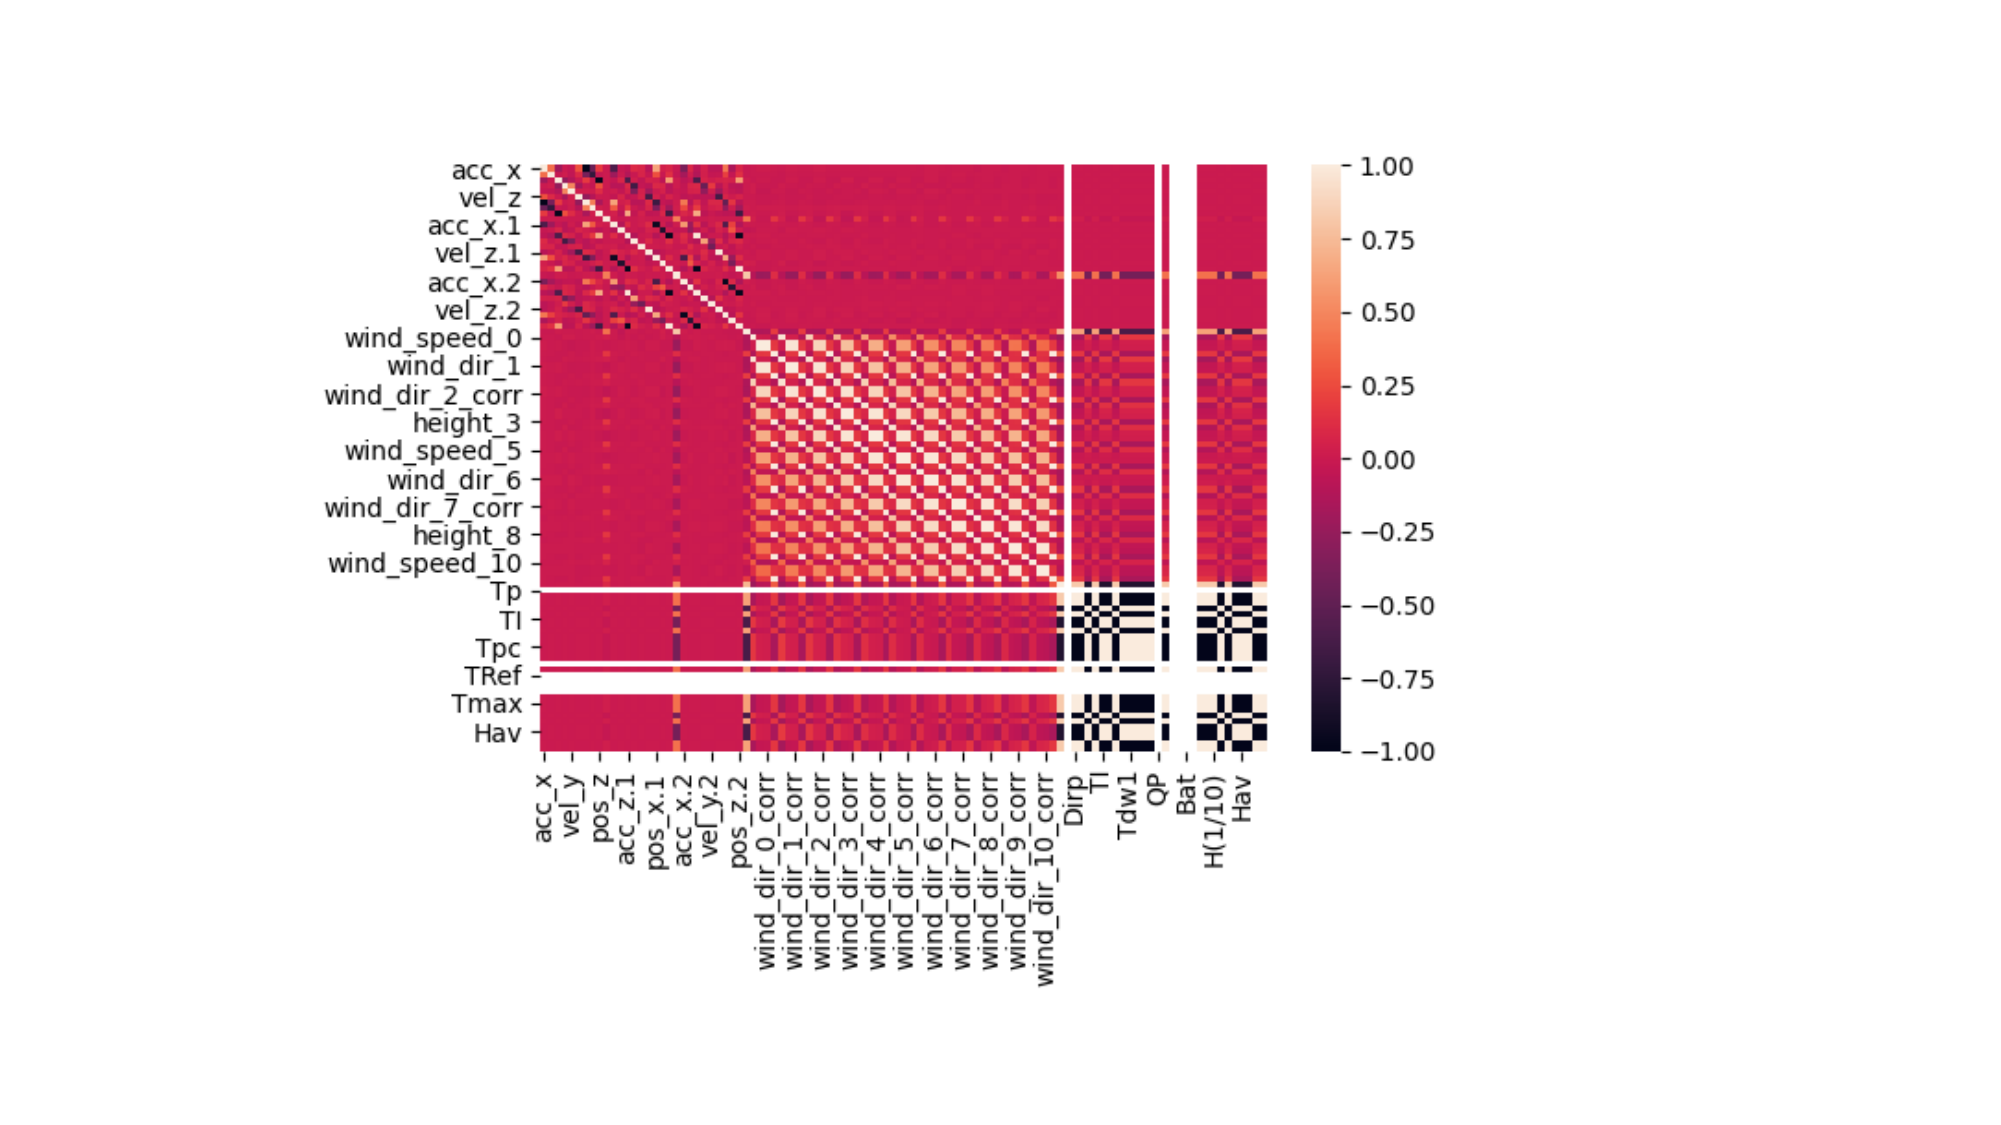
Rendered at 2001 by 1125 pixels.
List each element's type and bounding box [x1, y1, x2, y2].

list [295, 128, 1476, 1014]
